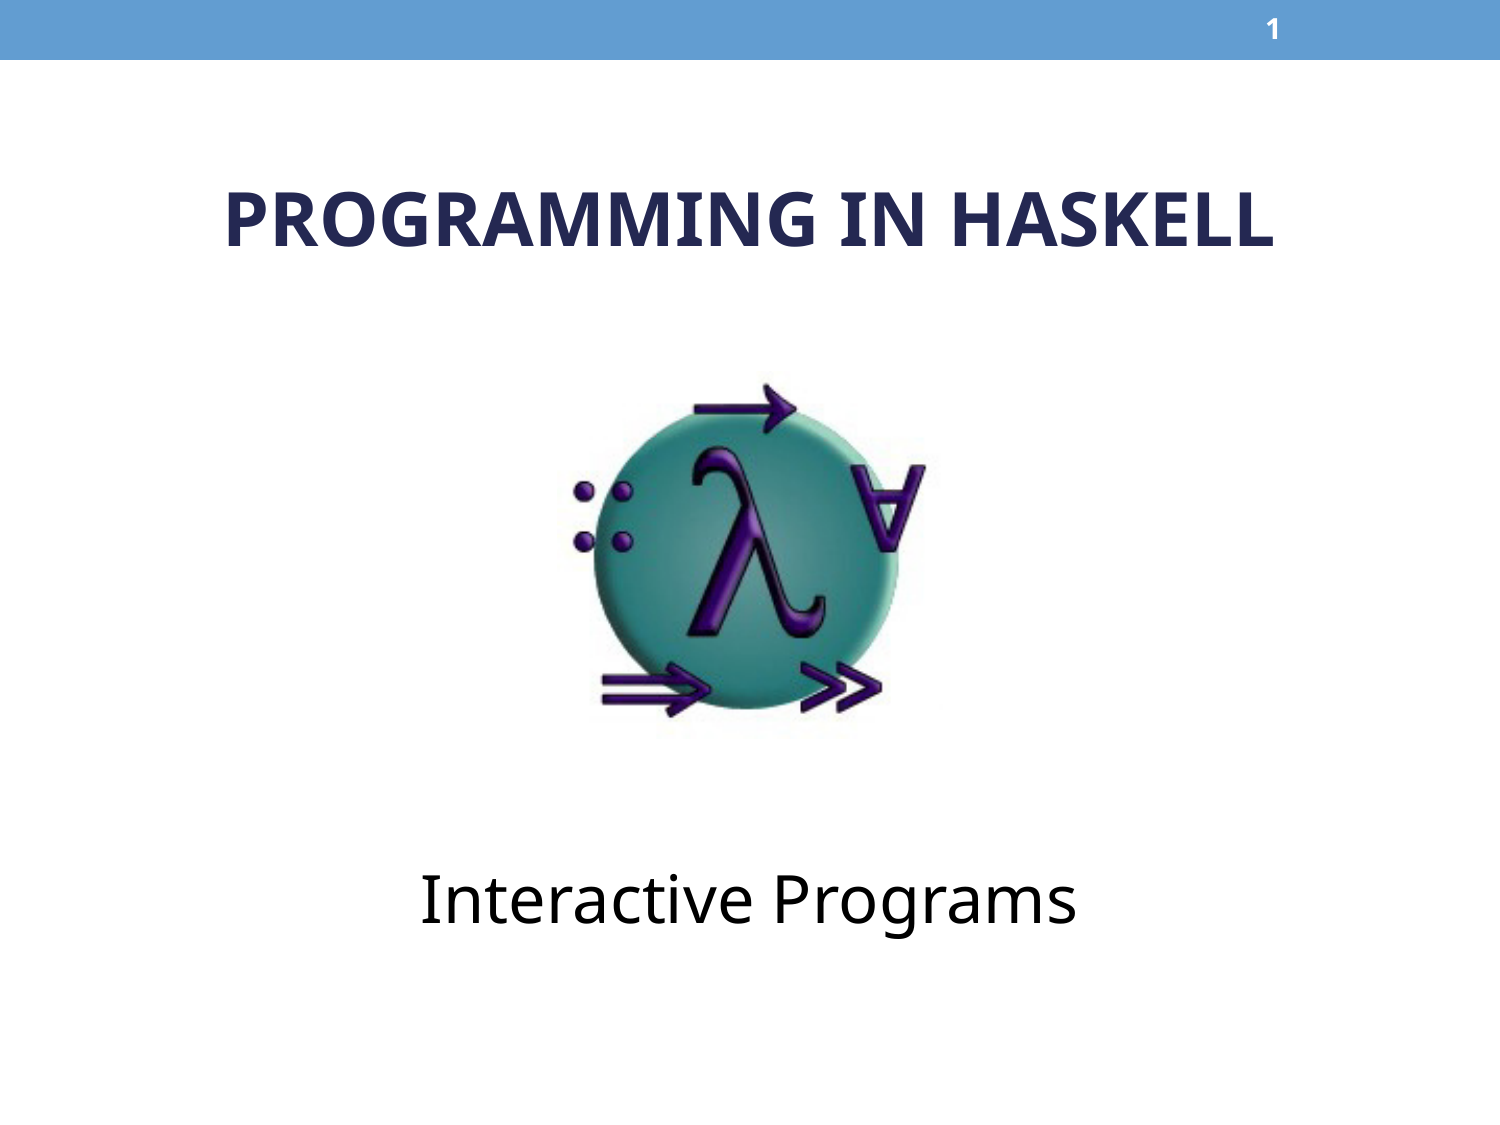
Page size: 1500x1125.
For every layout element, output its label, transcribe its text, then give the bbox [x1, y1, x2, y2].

text_box Interactive Programs [28, 847, 1472, 948]
text_box PROGRAMMING IN HASKELL [18, 164, 1481, 269]
slide_number 0 [1250, 3, 1425, 57]
picture [556, 371, 943, 739]
